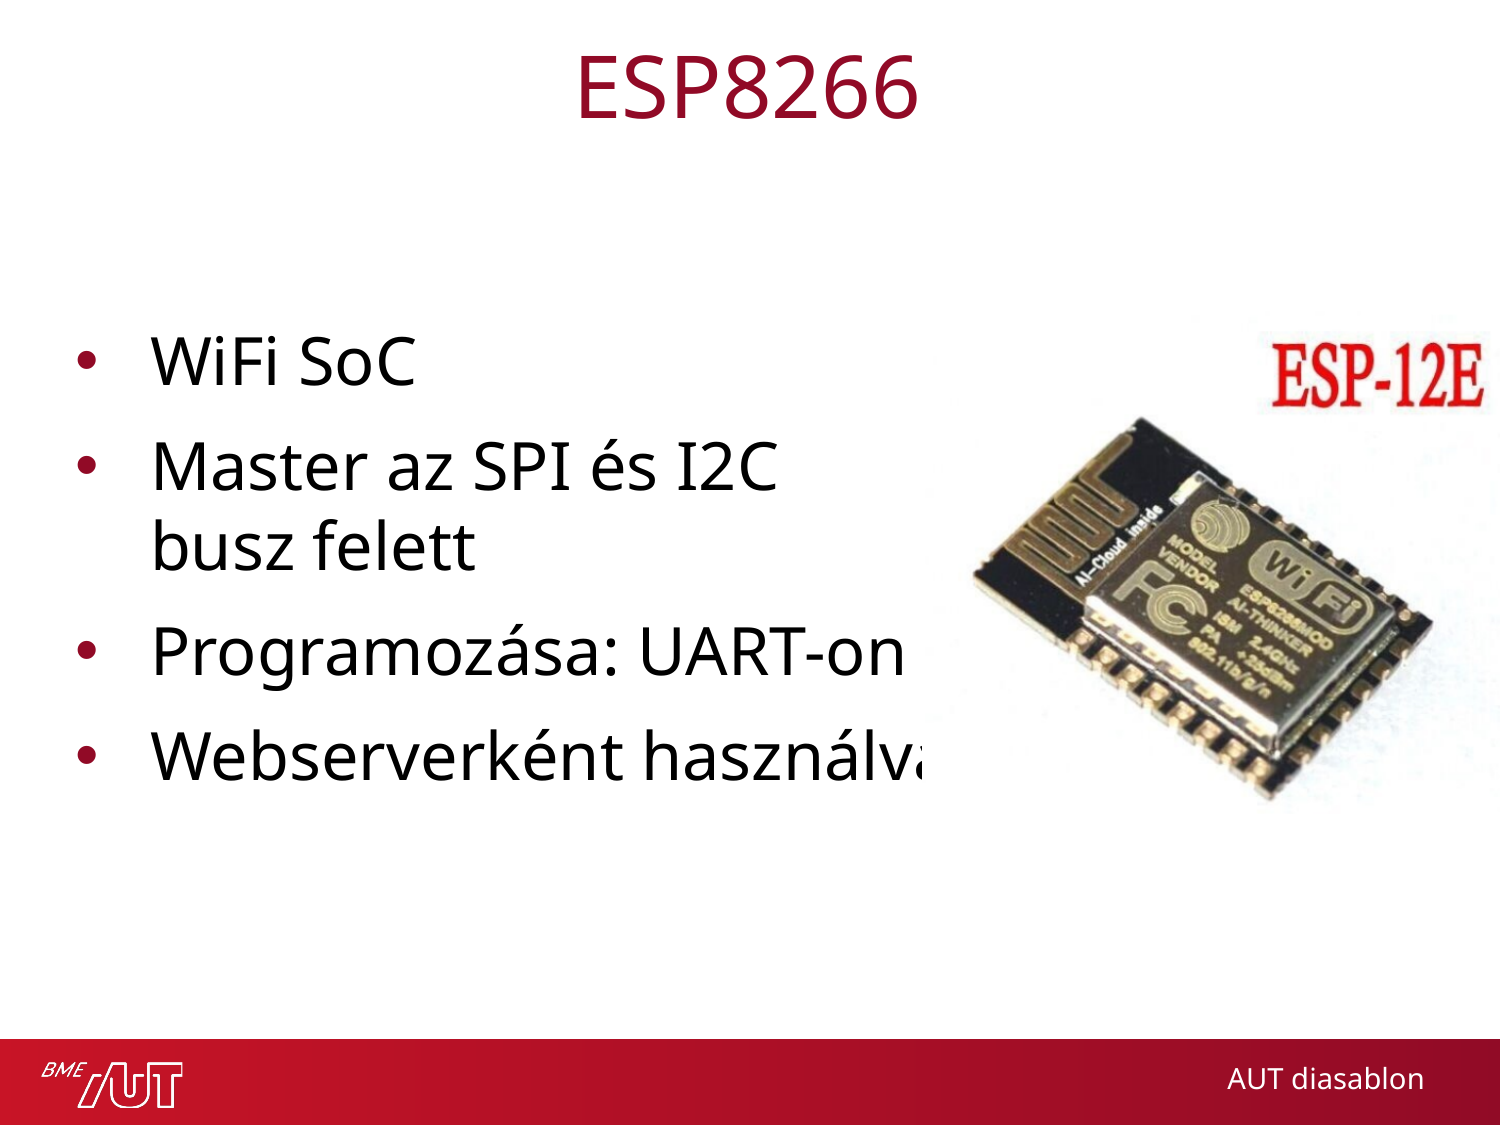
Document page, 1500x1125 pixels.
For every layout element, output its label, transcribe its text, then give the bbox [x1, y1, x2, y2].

picture [922, 311, 1500, 814]
subtitle WiFi SoC Master az SPI és I2C busz felett Programozása: UART-on Webserverként használva [75, 311, 1425, 1009]
title ESP8266 [573, 30, 927, 145]
footer AUT diasablon [812, 1054, 1425, 1107]
